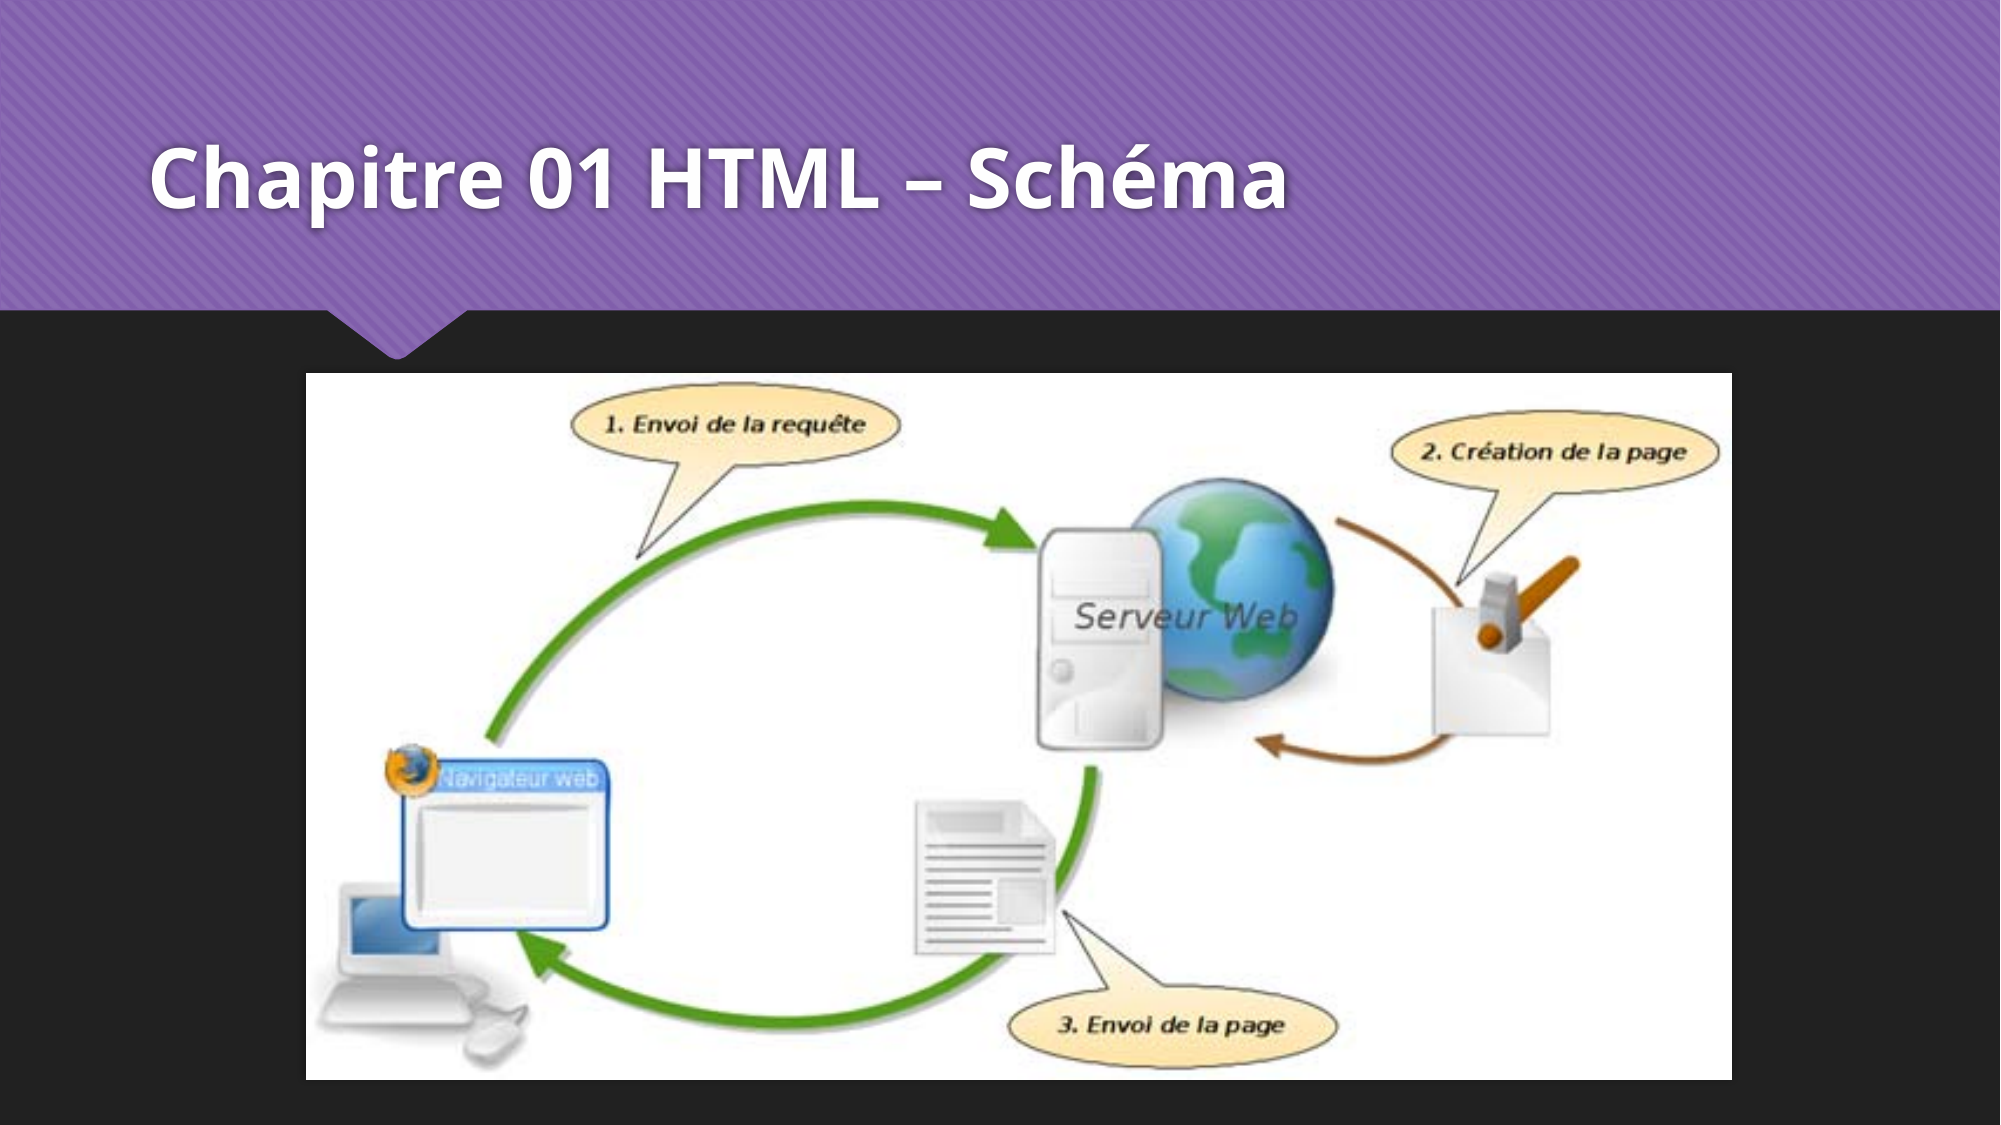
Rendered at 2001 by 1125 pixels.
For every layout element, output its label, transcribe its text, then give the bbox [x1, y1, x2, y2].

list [305, 373, 1733, 1080]
title Chapitre 01 HTML – Schéma [132, 73, 1868, 233]
